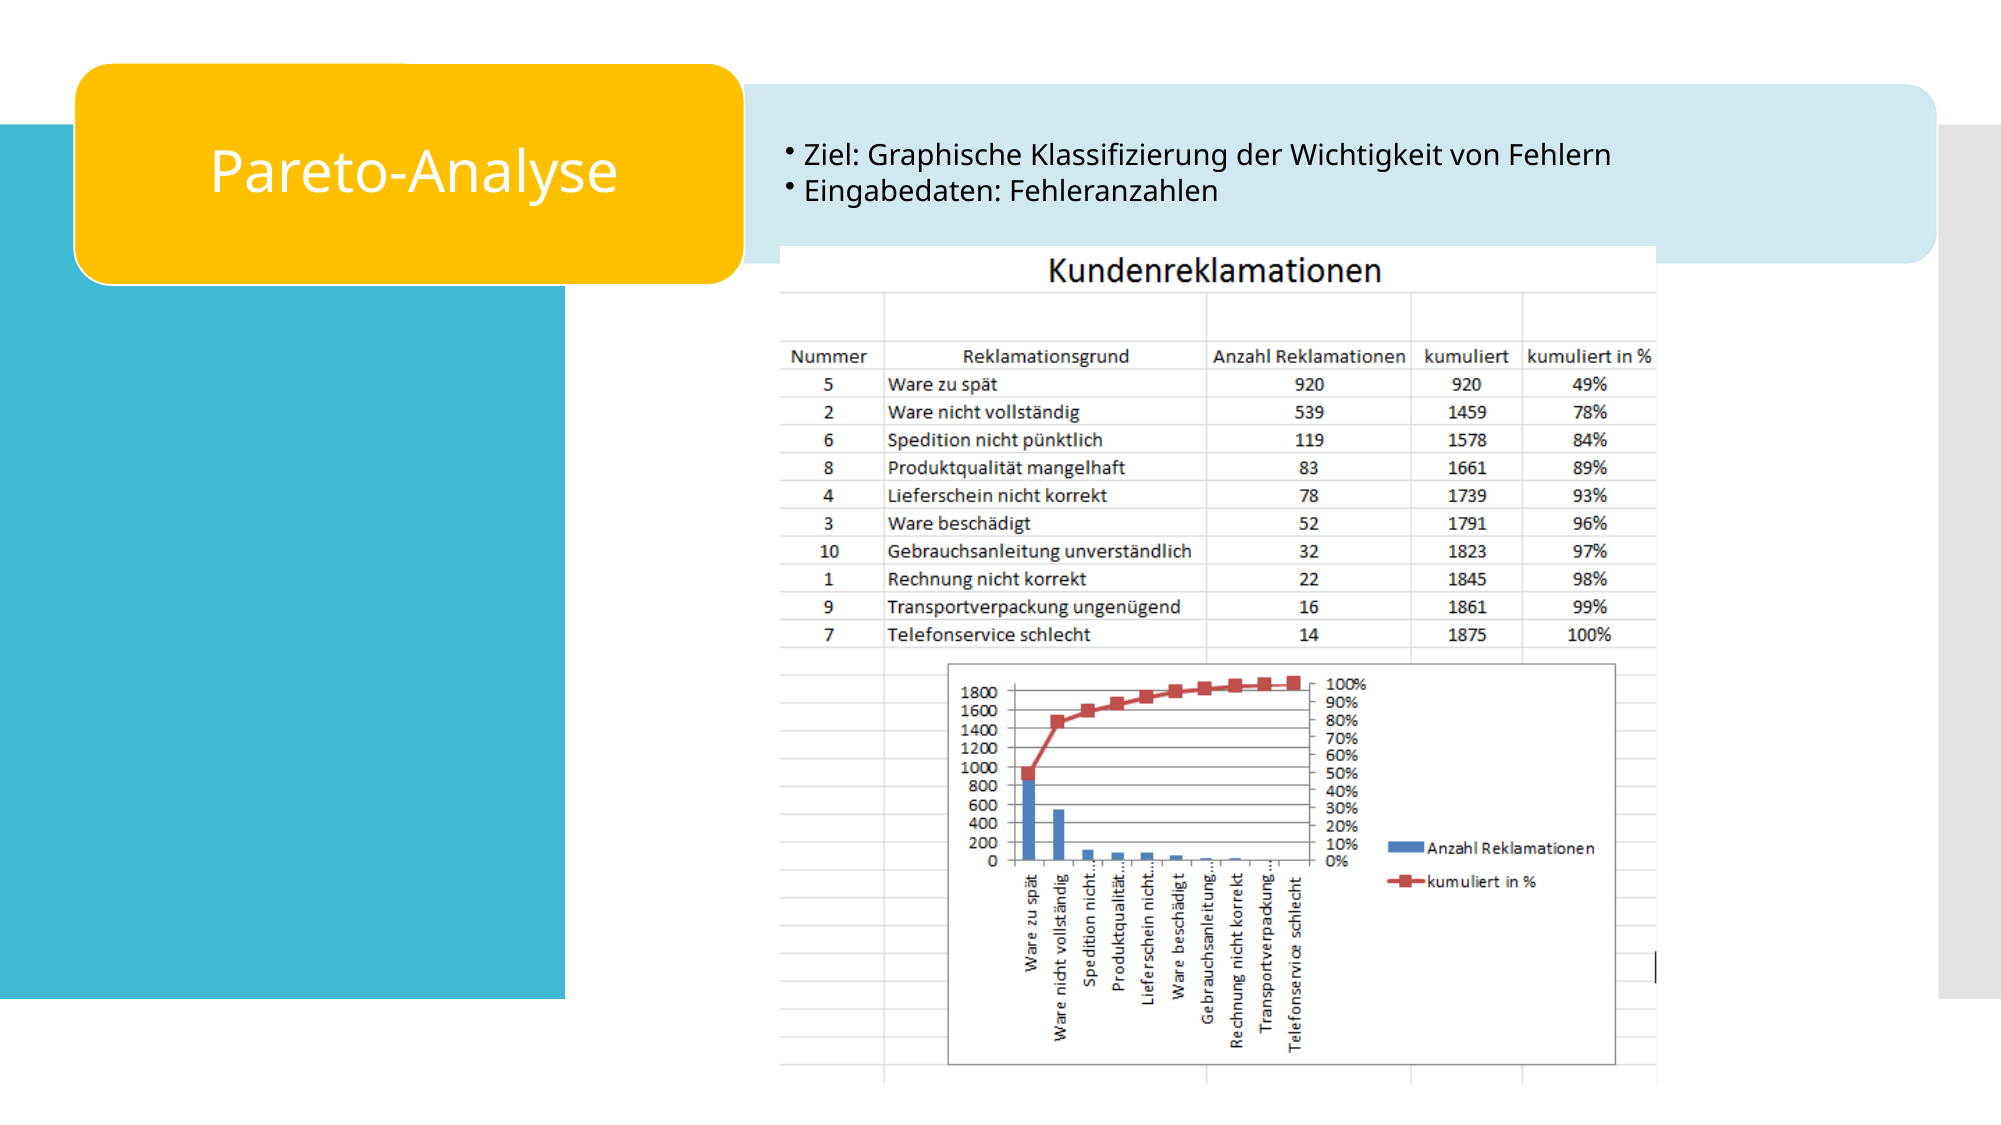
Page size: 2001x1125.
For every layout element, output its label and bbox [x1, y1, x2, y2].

picture [779, 246, 1657, 1092]
text_box [74, 62, 1936, 286]
